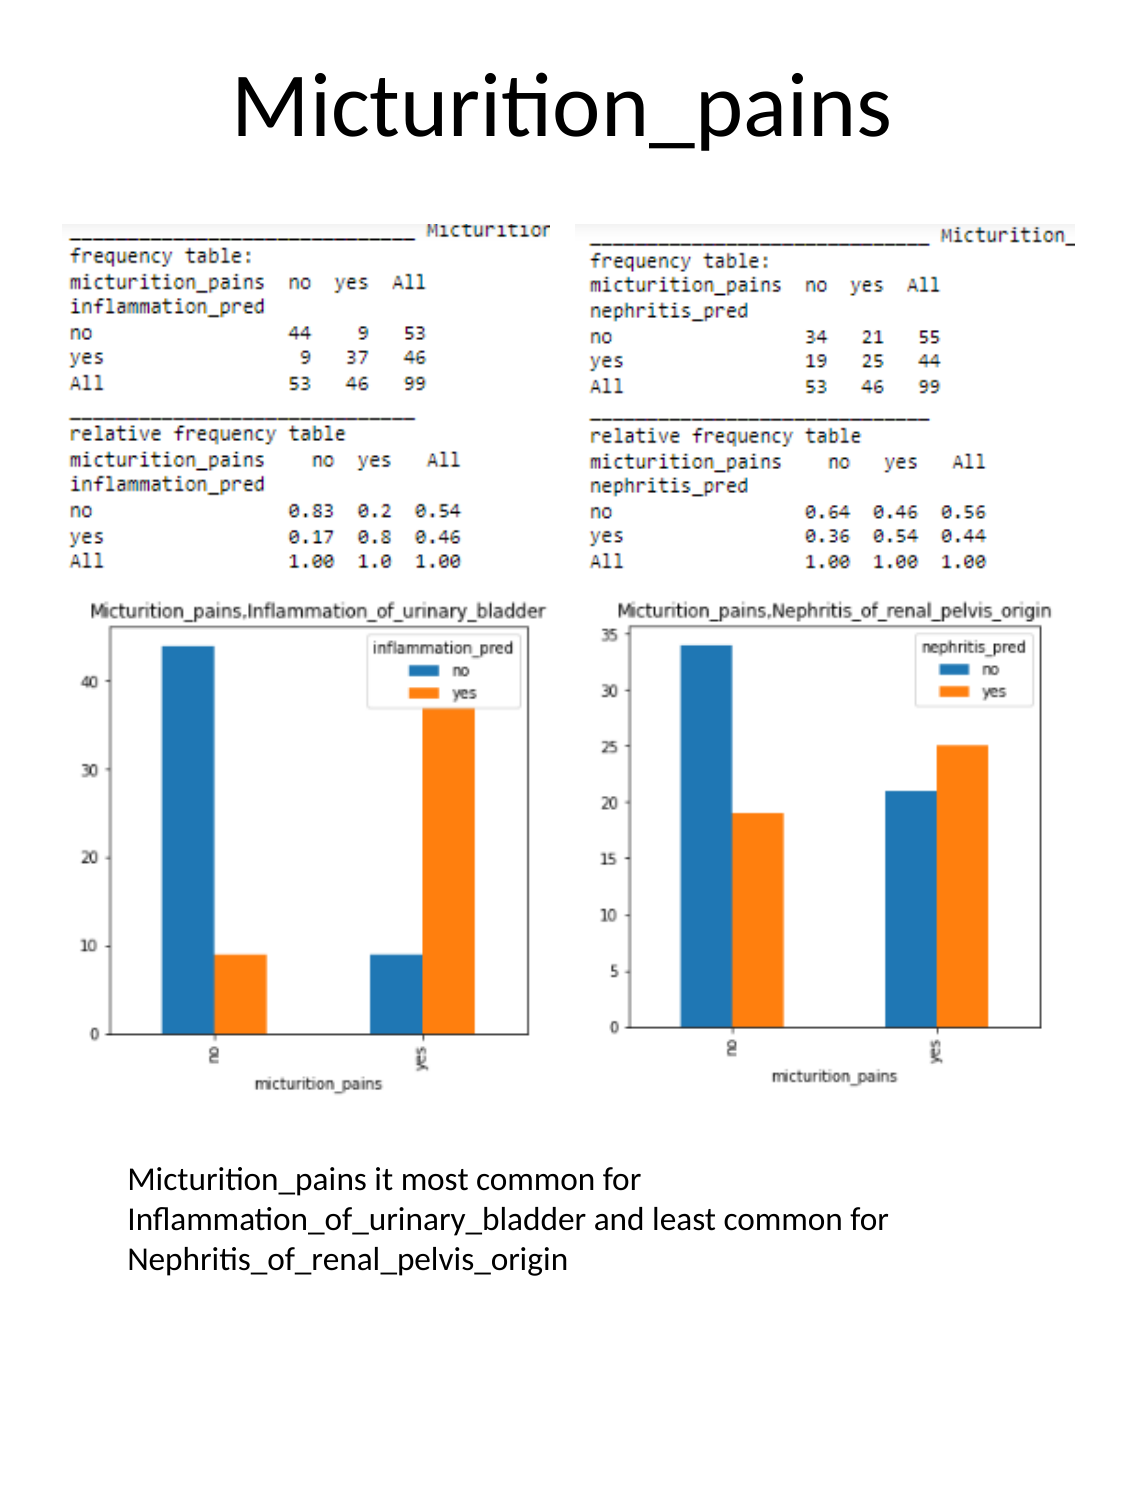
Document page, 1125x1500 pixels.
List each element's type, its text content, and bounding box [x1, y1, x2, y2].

picture [62, 224, 551, 1105]
text_box Micturition_pains it most common for Inflammation_of_urinary_bladder and least common for Nephritis_of_renal_pelvis_origin [112, 1149, 1025, 1285]
picture [574, 224, 1076, 1099]
title Micturition_pains [56, 0, 1069, 225]
